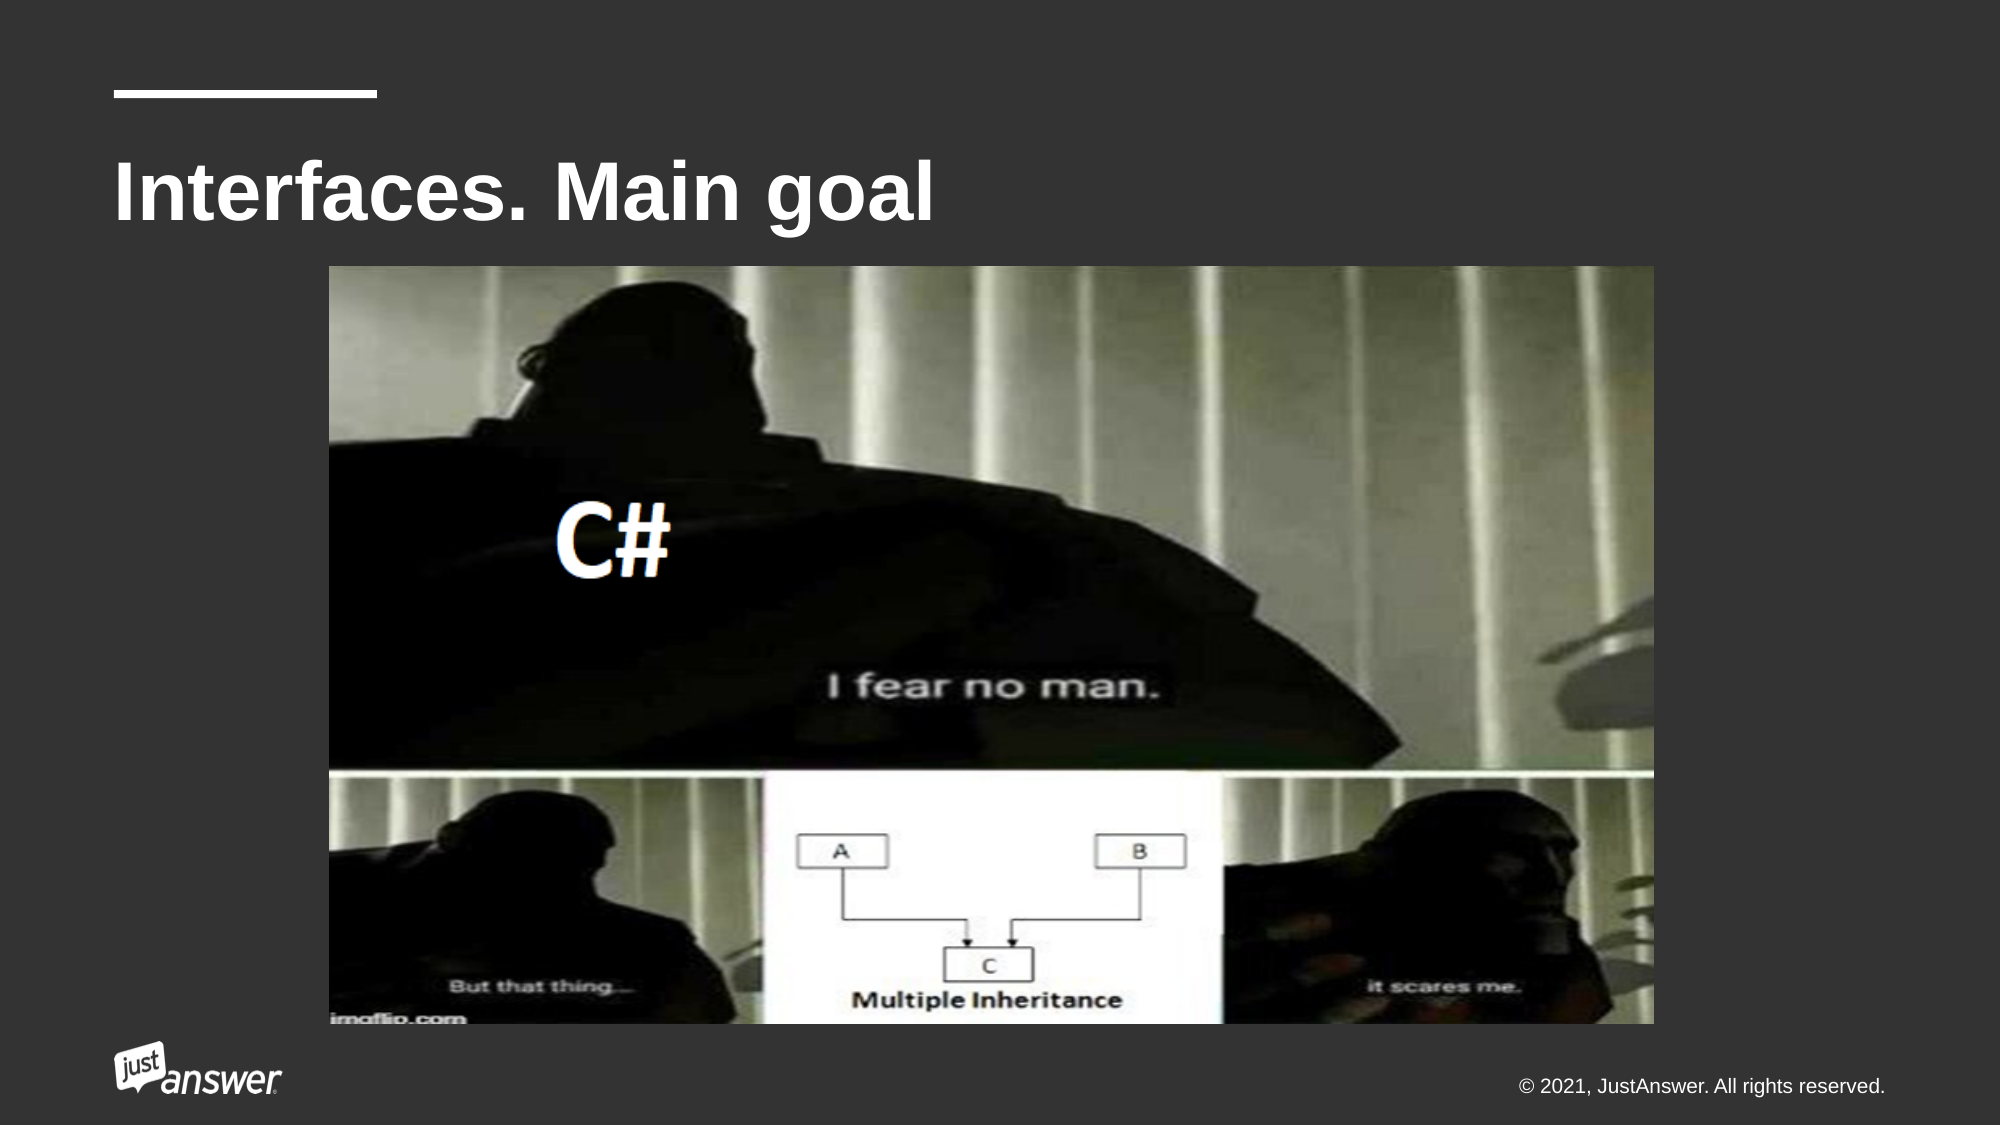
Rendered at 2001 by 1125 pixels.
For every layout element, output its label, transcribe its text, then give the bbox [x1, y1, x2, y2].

picture [114, 1041, 283, 1094]
title Interfaces. Main goal [114, 148, 1886, 267]
picture [329, 266, 1654, 1025]
